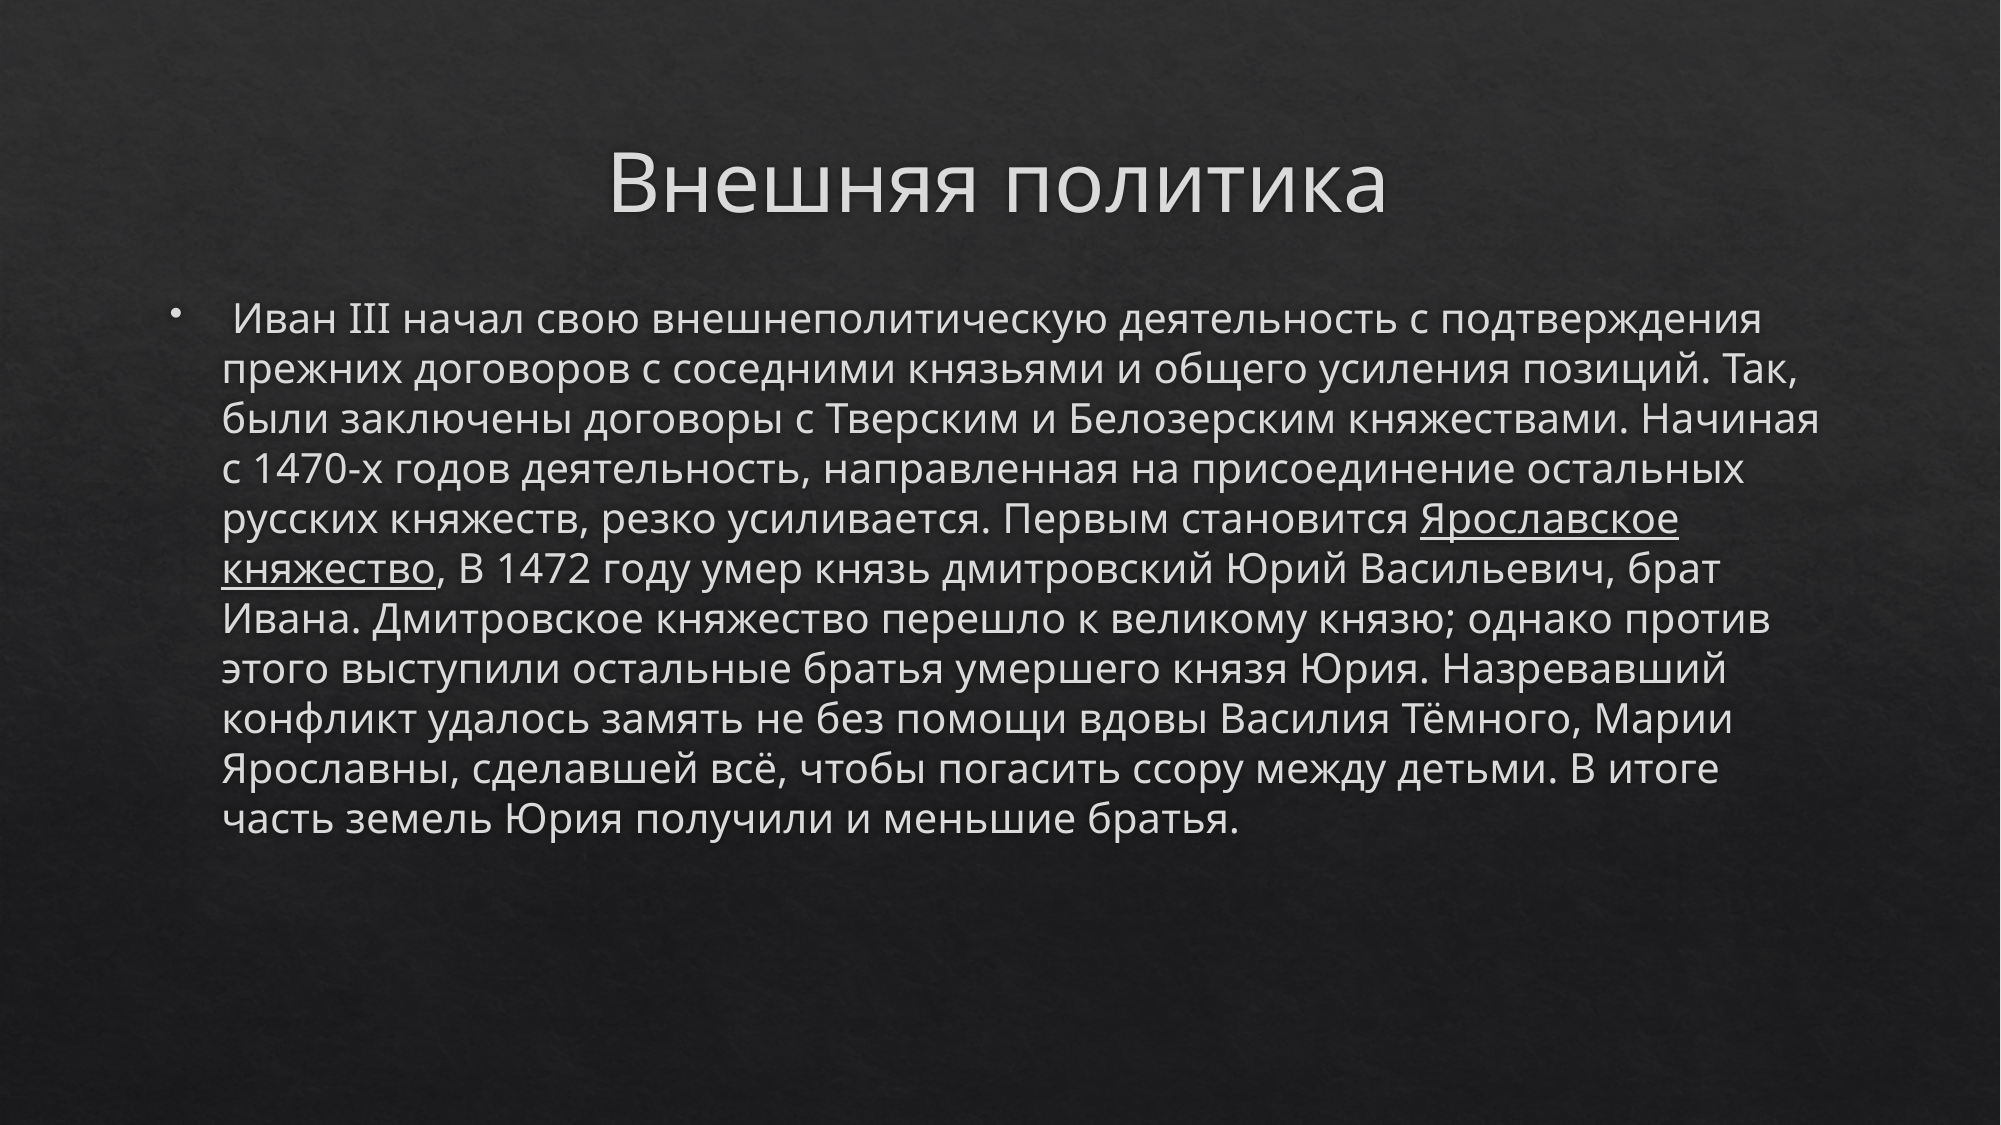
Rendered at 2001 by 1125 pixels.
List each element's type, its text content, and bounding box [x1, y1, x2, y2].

title Внешняя политика [149, 99, 1849, 260]
list Иван III начал свою внешнеполитическую деятельность с подтверждения прежних договоров с соседними князьями и общего усиления позиций. Так, были заключены договоры с Тверским и Белозерским княжествами. Начиная с 1470-х годов деятельность, направленная на присоединение остальных русских княжеств, резко усиливается. Первым становится Ярославское княжество, В 1472 году умер князь дмитровский Юрий Васильевич, брат Ивана. Дмитровское княжество перешло к великому князю; однако против этого выступили остальные братья умершего князя Юрия. Назревавший конфликт удалось замять не без помощи вдовы Василия Тёмного, Марии Ярославны, сделавшей всё, чтобы погасить ссору между детьми. В итоге часть земель Юрия получили и меньшие братья. [149, 284, 1849, 950]
